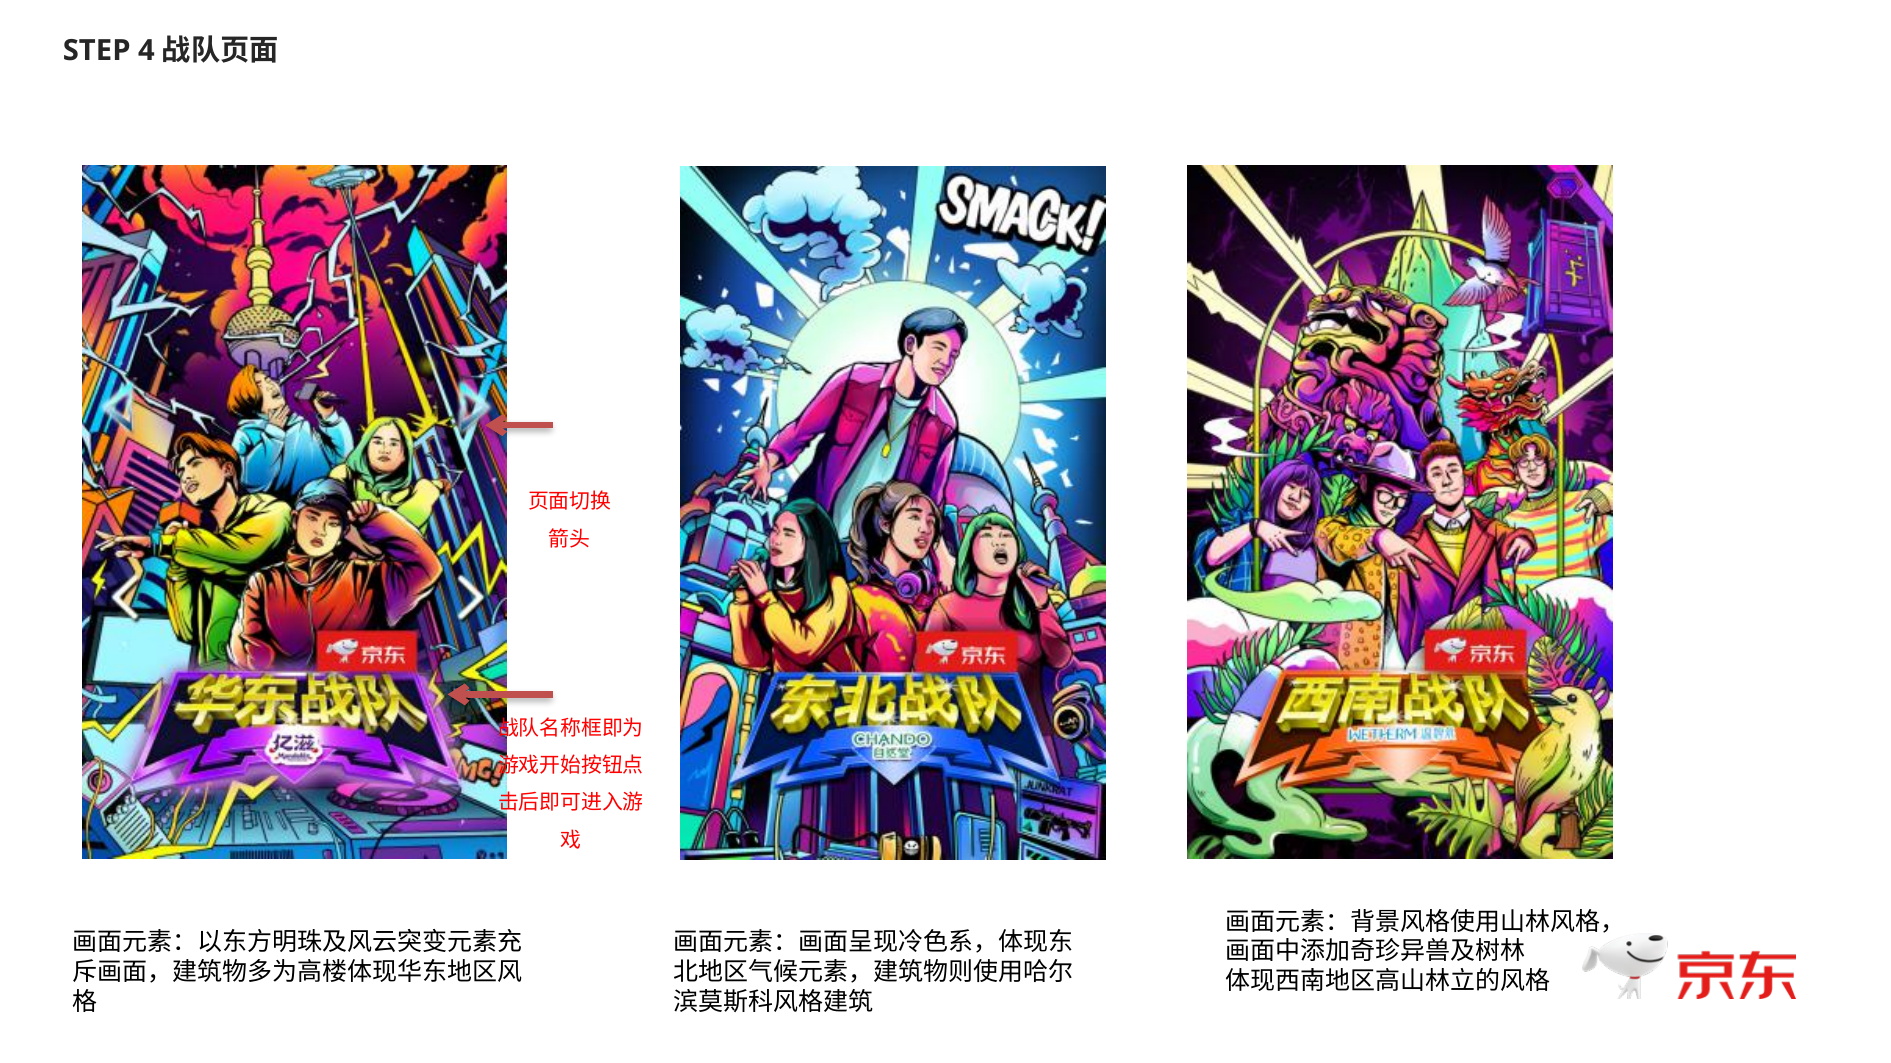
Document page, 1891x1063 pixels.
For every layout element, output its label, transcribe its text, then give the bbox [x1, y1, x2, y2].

picture [1187, 165, 1613, 859]
text_box 画面元素：以东方明珠及风云突变元素充斥画面，建筑物多为高楼体现华东地区风格 [57, 917, 553, 1023]
text_box 画面元素：背景风格使用山林风格， 画面中添加奇珍异兽及树林 体现西南地区高山林立的风格 [1210, 897, 1657, 1003]
picture [680, 165, 1106, 860]
text_box 战队名称框即为游戏开始按钮点击后即可进入游戏 [512, 694, 660, 859]
text_box STEP 4战队页面 [48, 23, 294, 74]
picture [81, 165, 508, 859]
picture [1657, 933, 1796, 999]
text_box 页面切换箭头 [512, 468, 633, 558]
text_box 画面元素：画面呈现冷色系，体现东北地区气候元素，建筑物则使用哈尔滨莫斯科风格建筑 [659, 917, 1105, 1023]
